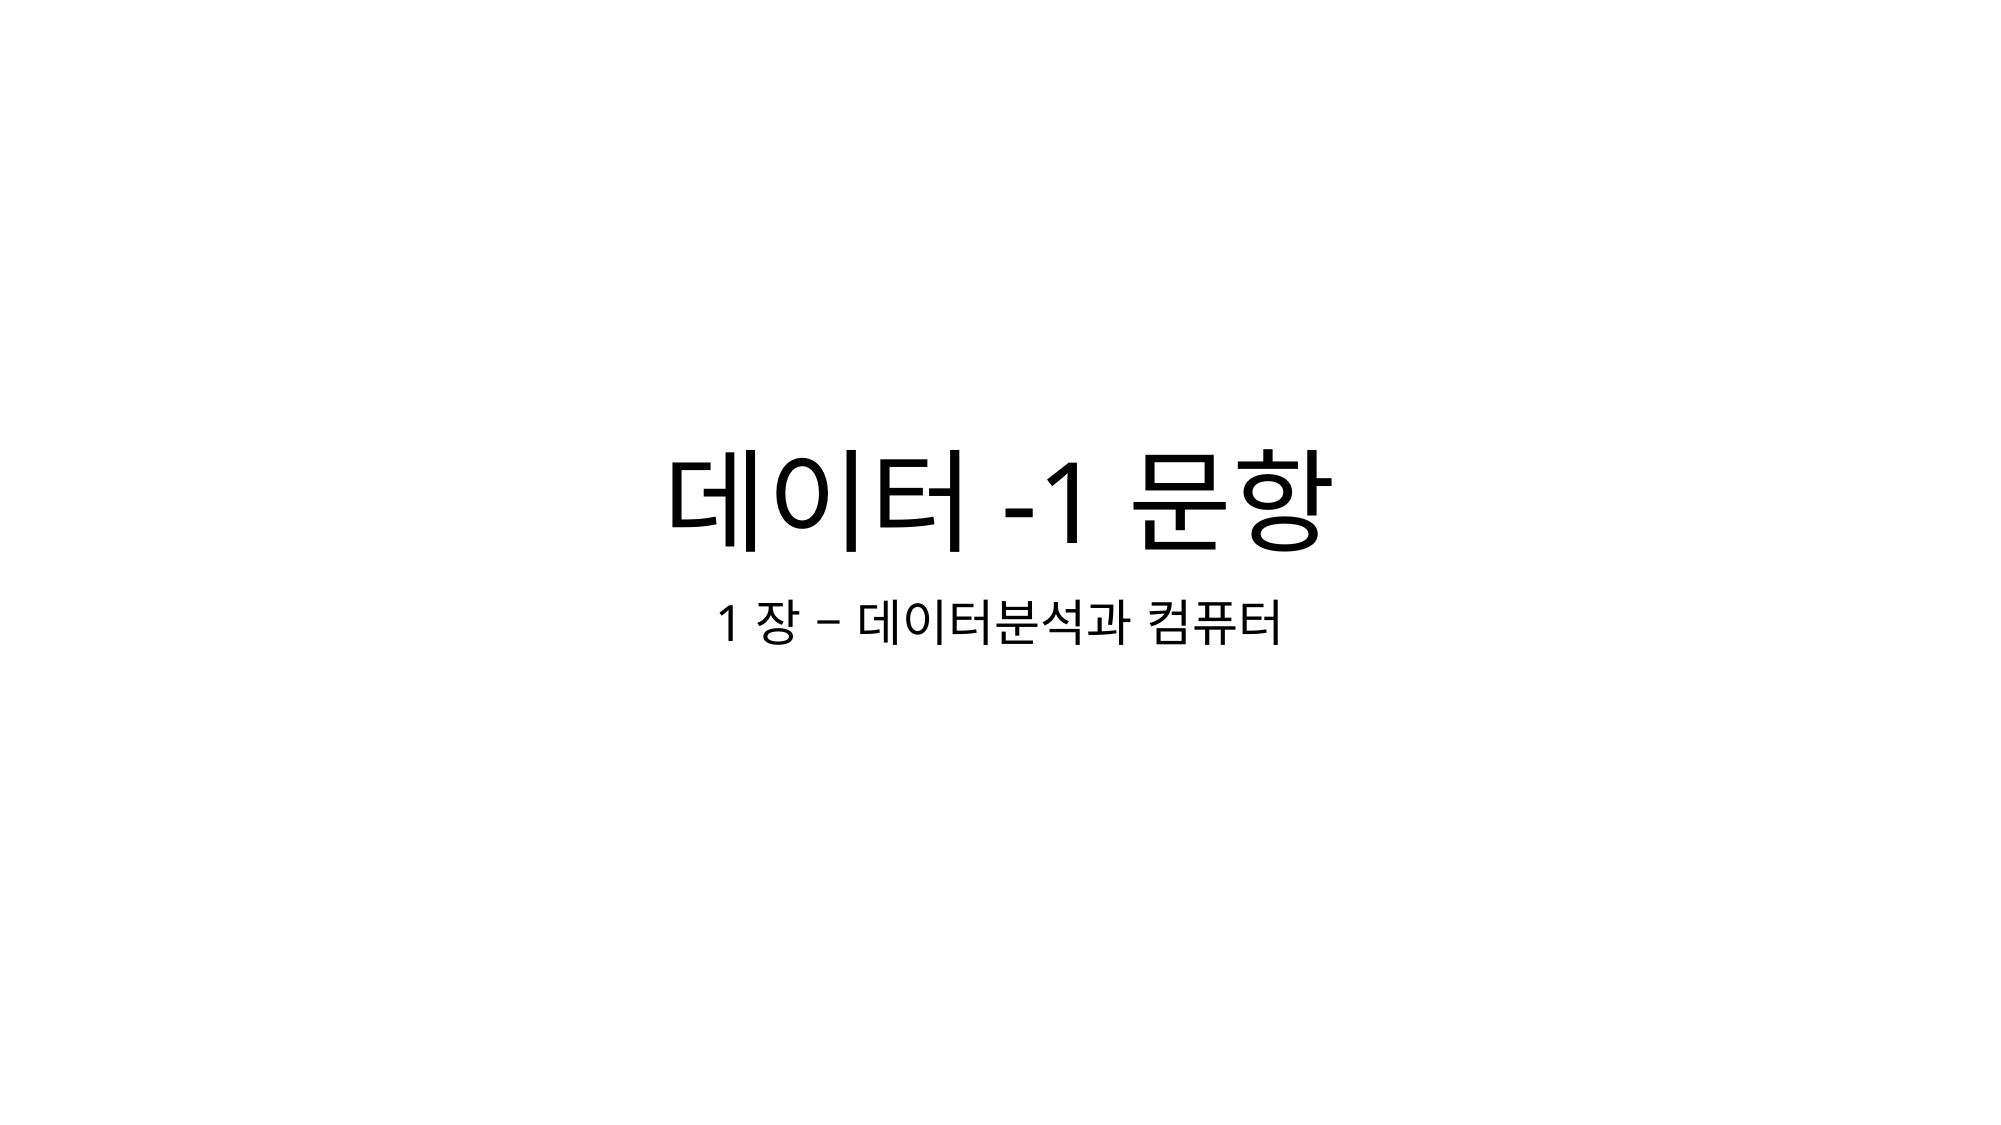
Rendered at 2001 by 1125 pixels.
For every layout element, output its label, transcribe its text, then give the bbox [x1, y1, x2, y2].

title 데이터-1문항 [249, 184, 1750, 576]
subtitle 1장 – 데이터분석과 컴퓨터 [249, 590, 1750, 863]
